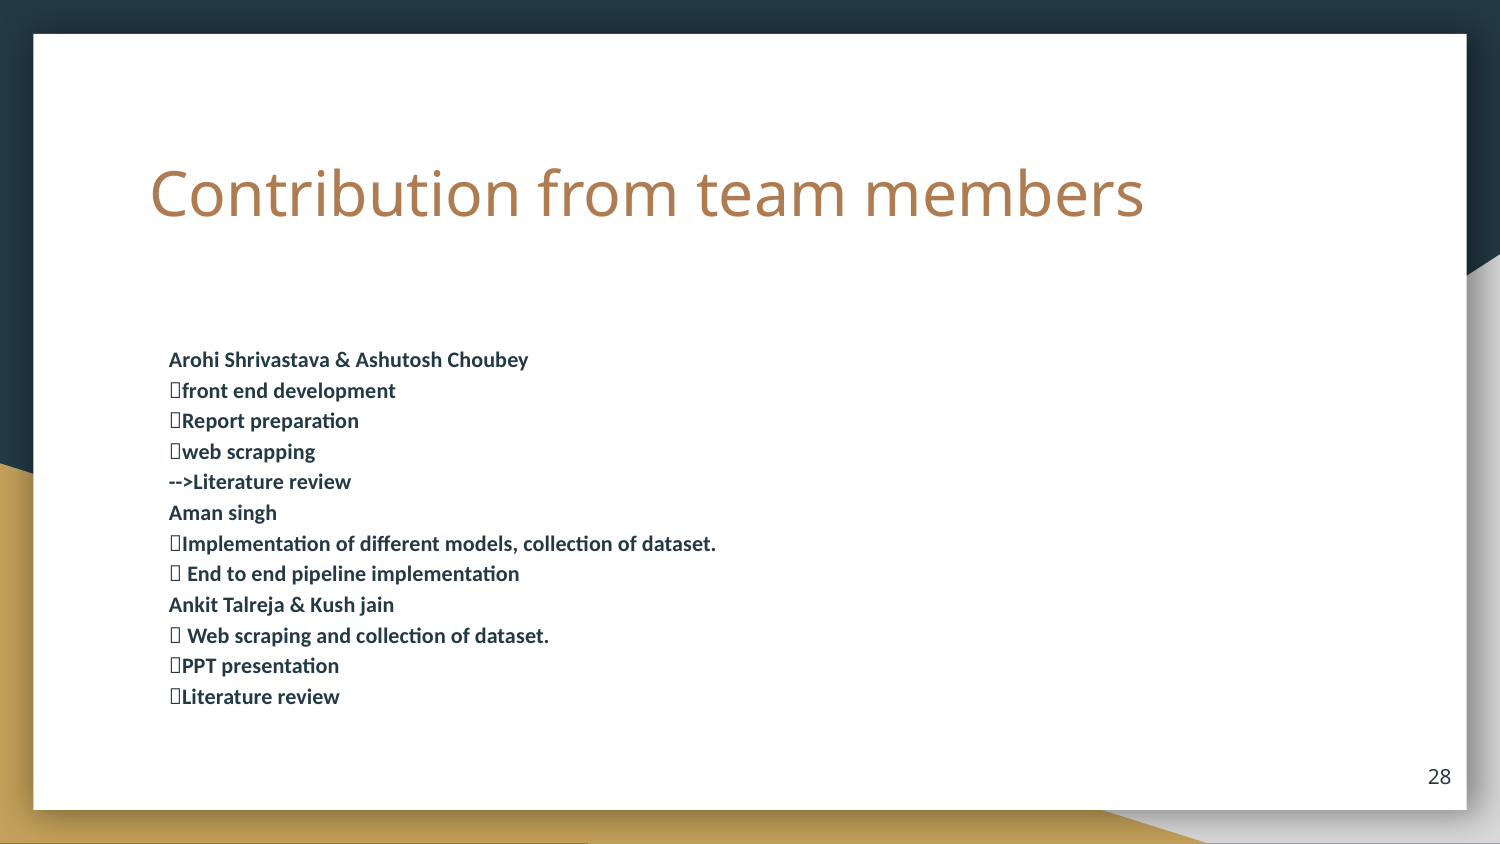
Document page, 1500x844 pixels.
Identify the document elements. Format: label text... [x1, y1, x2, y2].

title Contribution from team members [134, 138, 1366, 296]
slide_number 28 [1376, 745, 1467, 810]
list Arohi Shrivastava & Ashutosh Choubey front end development Report preparation web scrapping -->Literature review Aman singh Implementation of different models, collection of dataset.  End to end pipeline implementation Ankit Talreja & Kush jain  Web scraping and collection of dataset. PPT presentation Literature review [134, 326, 1366, 729]
